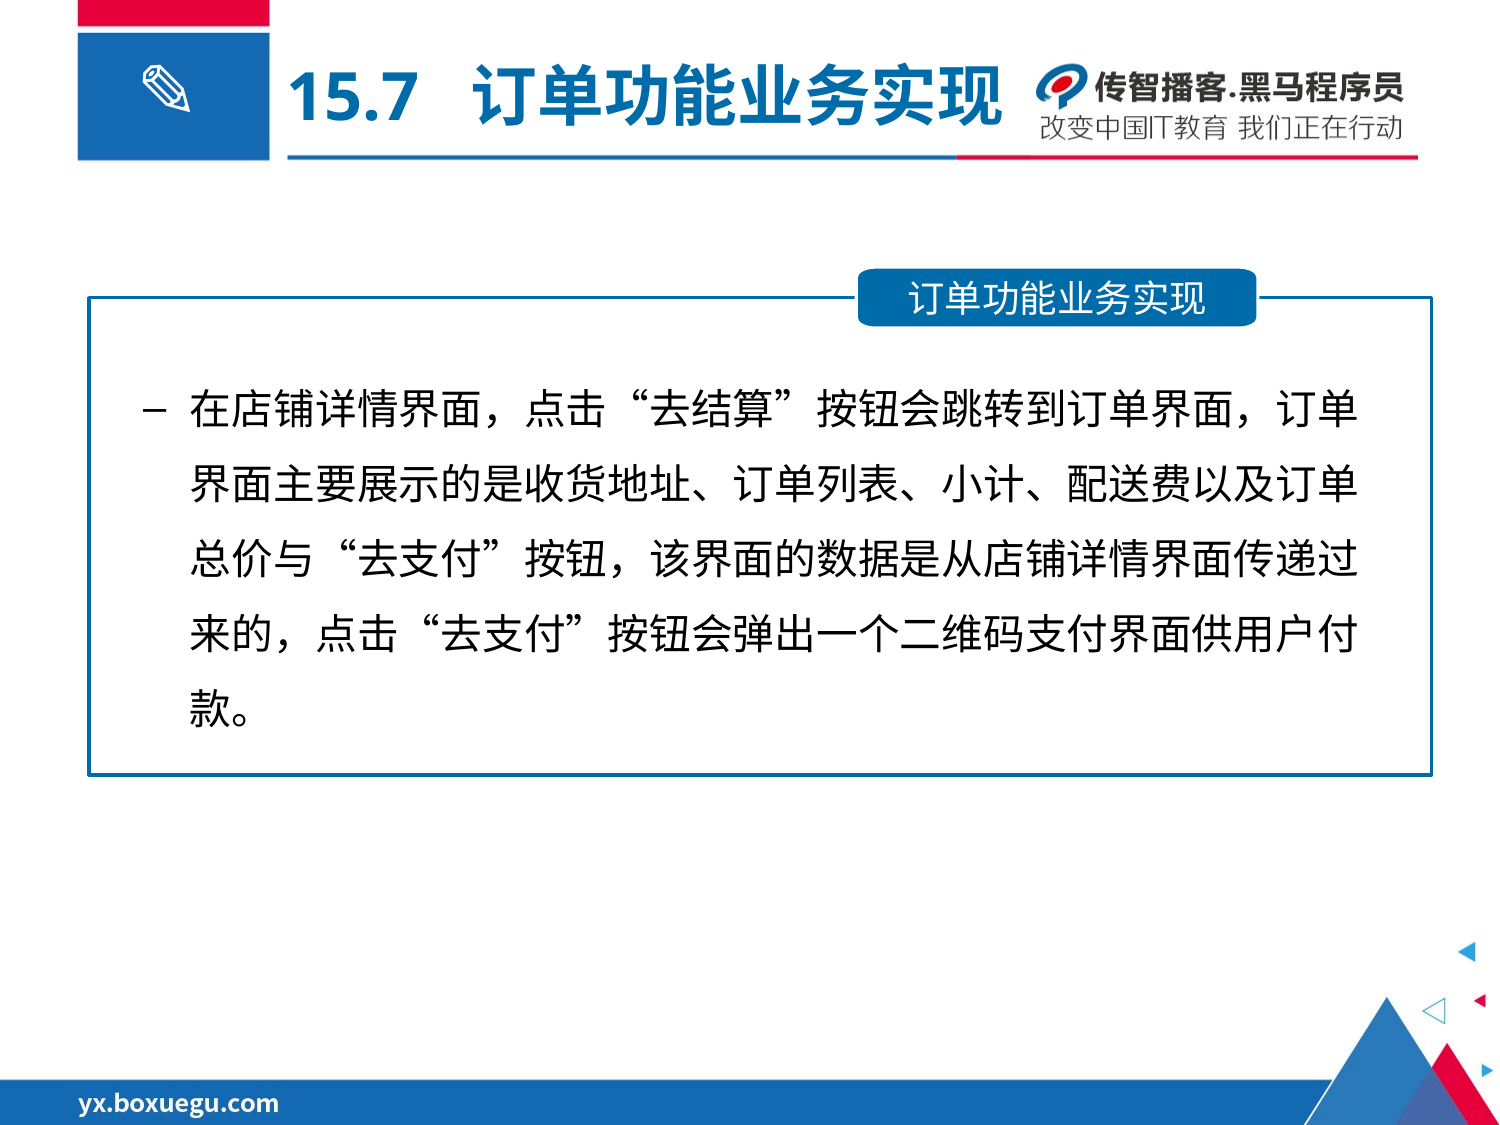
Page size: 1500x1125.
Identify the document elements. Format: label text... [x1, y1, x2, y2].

text_box 订单功能业务实现 [854, 265, 1260, 330]
text_box 在店铺详情界面，点击“去结算”按钮会跳转到订单界面，订单界面主要展示的是收货地址、订单列表、小计、配送费以及订单总价与“去支付”按钮，该界面的数据是从店铺详情界面传递过来的，点击“去支付”按钮会弹出一个二维码支付界面供用户付款。 [53, 349, 1396, 752]
picture [0, 0, 1500, 1125]
text_box [89, 297, 1432, 776]
text_box 15.7 订单功能业务实现 [271, 30, 1299, 157]
